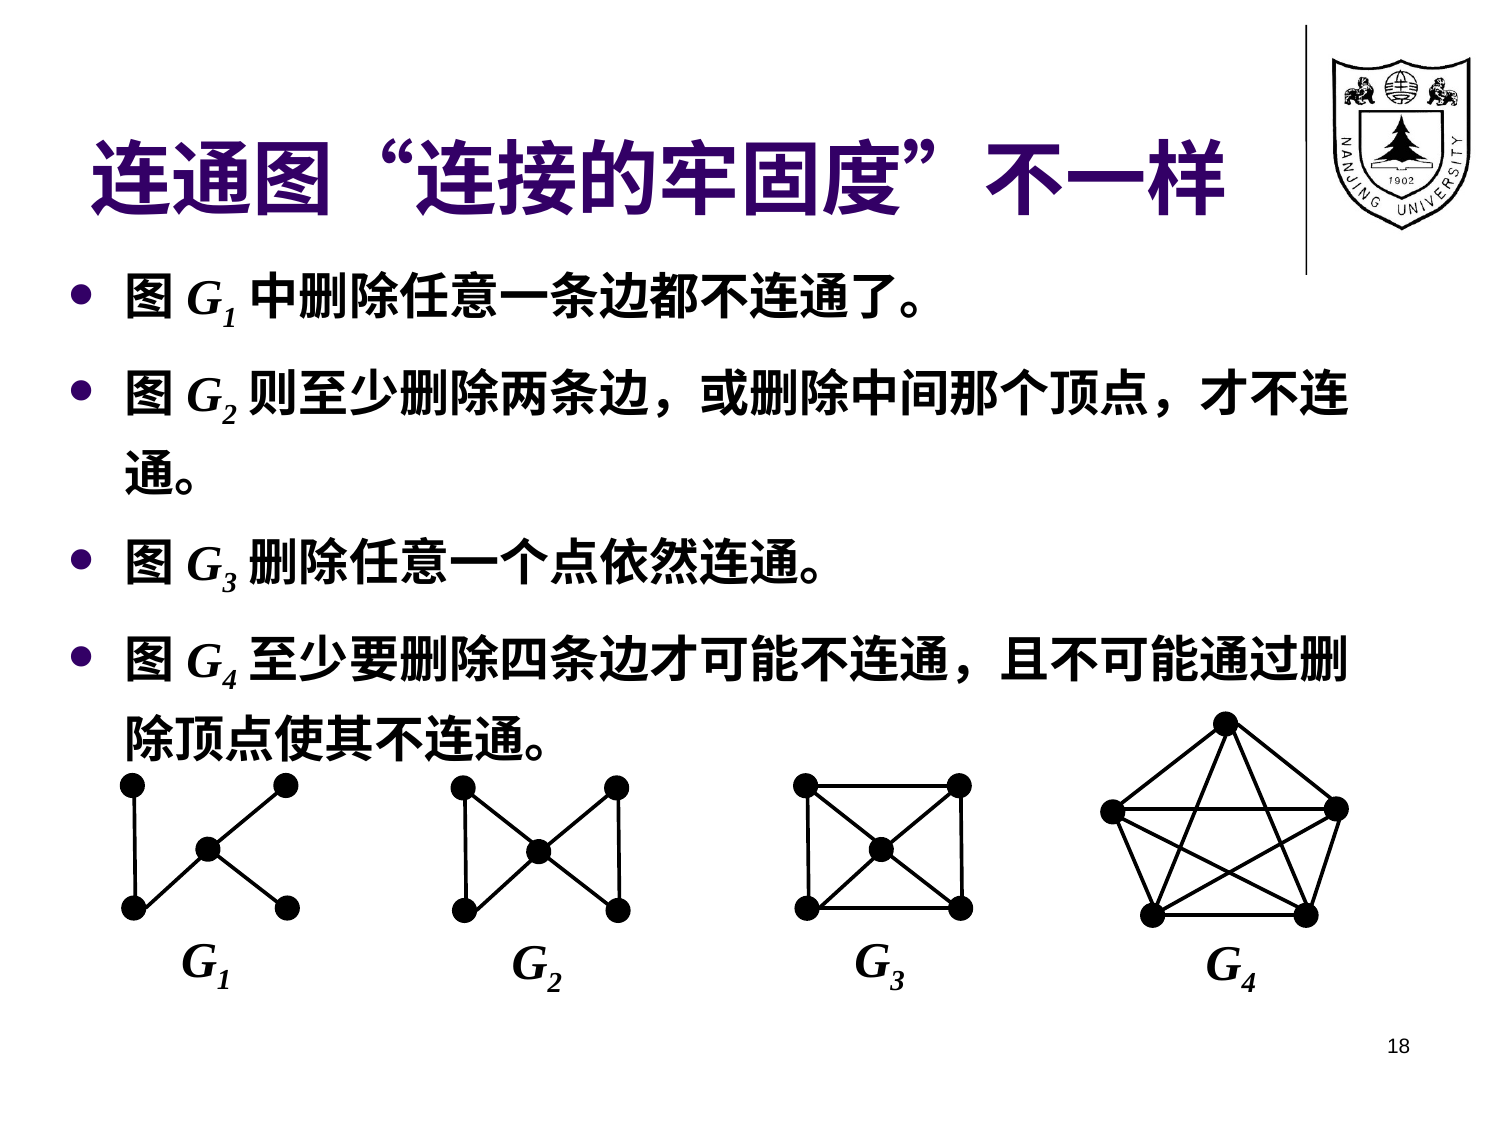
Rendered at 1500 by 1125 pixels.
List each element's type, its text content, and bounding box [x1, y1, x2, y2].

title 连通图“连接的牢固度”不一样 [75, 20, 1313, 233]
slide_number 18 [1074, 1024, 1426, 1101]
list 图G1中删除任意一条边都不连通了。 图G2则至少删除两条边，或删除中间那个顶点，才不连通。 图G3删除任意一个点依然连通。 图G4至少要删除四条边才可能不连通，且不可能通过删除顶点使其不连通。 [53, 243, 1404, 657]
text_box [120, 711, 1349, 1006]
picture [1328, 51, 1481, 235]
